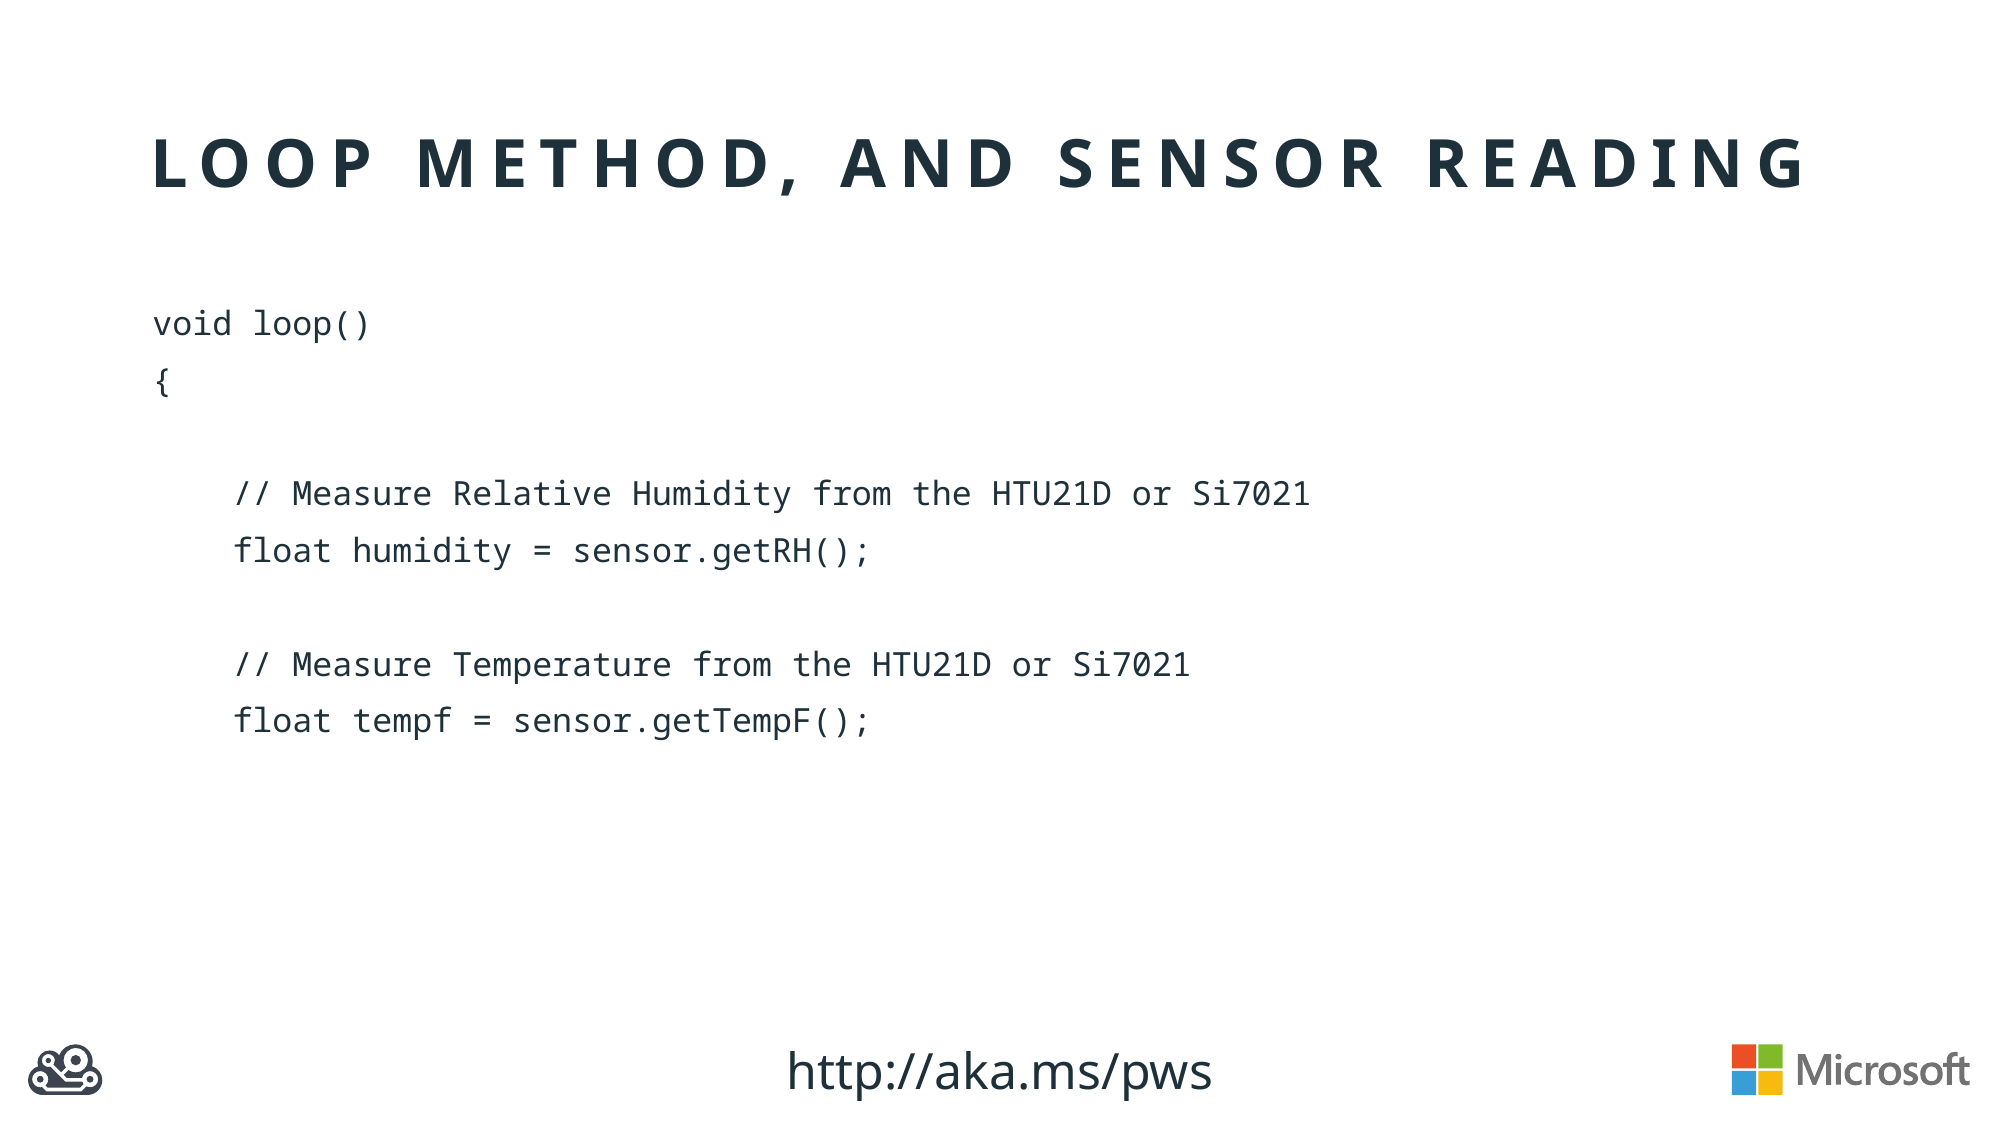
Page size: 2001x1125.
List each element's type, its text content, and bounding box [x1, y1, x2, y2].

title Loop method, and sensor reading [135, 57, 1907, 275]
list void loop() { // Measure Relative Humidity from the HTU21D or Si7021 float humidity = sensor.getRH(); // Measure Temperature from the HTU21D or Si7021 float tempf = sensor.getTempF(); [137, 299, 1863, 1014]
